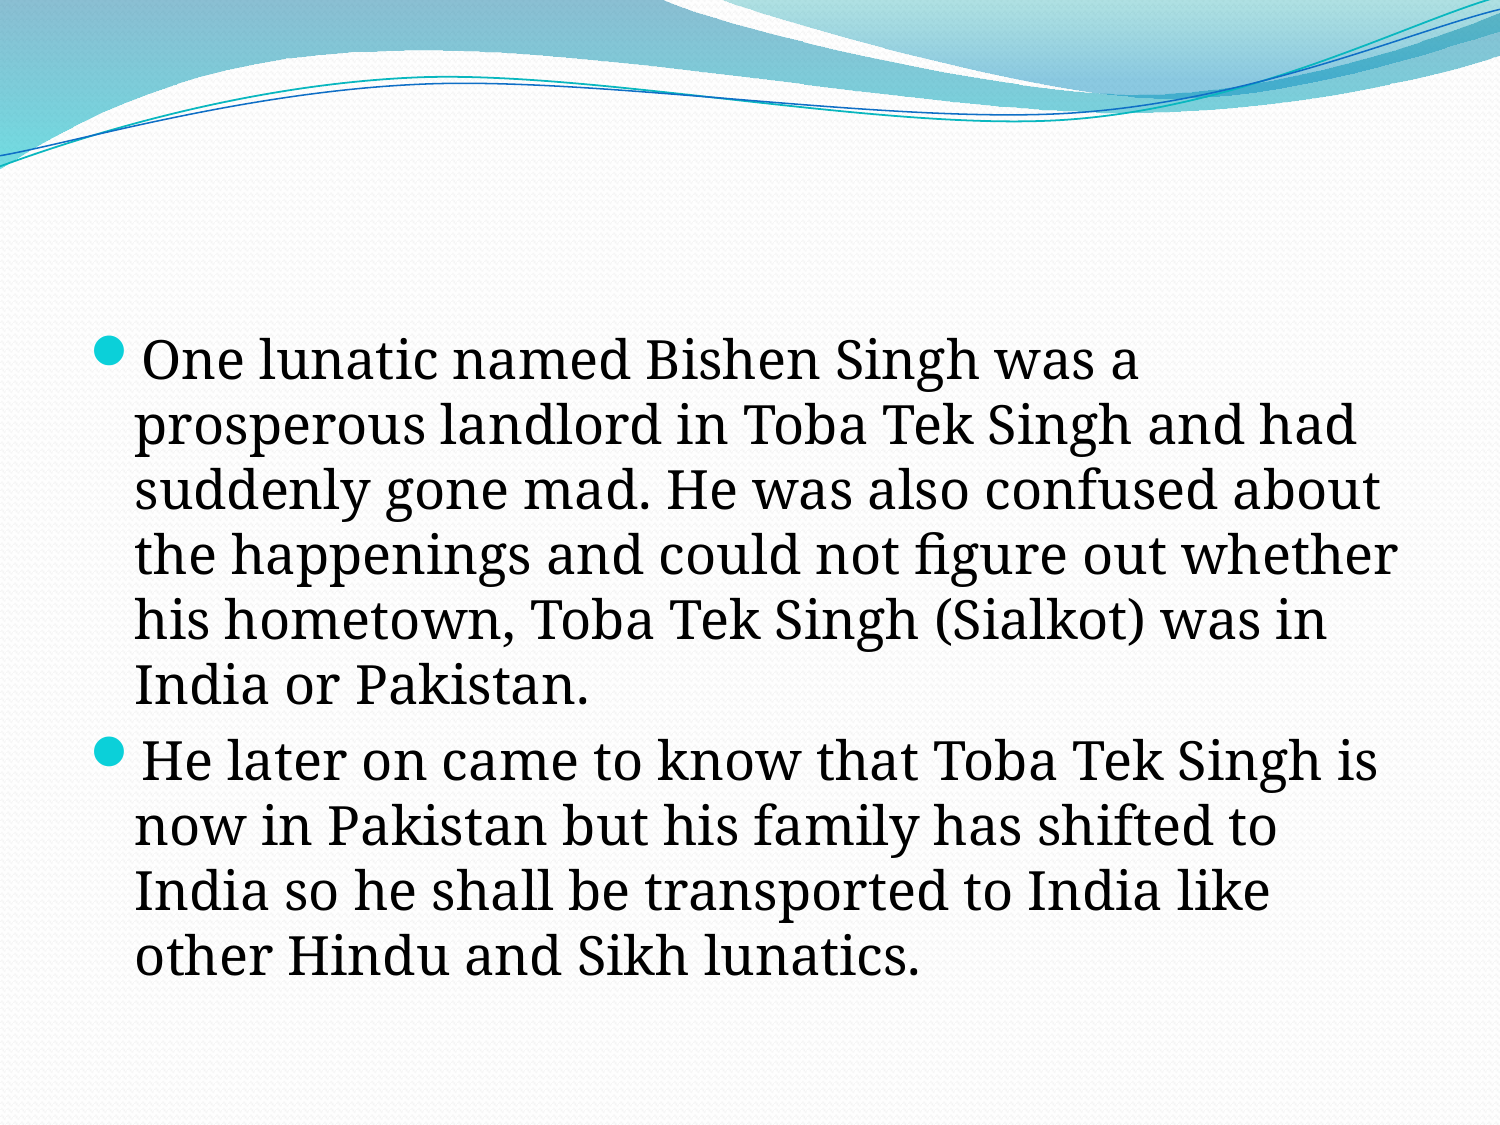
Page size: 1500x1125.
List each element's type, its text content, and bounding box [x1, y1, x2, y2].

list One lunatic named Bishen Singh was a prosperous landlord in Toba Tek Singh and had suddenly gone mad. He was also confused about the happenings and could not figure out whether his hometown, Toba Tek Singh (Sialkot) was in India or Pakistan. He later on came to know that Toba Tek Singh is now in Pakistan but his family has shifted to India so he shall be transported to India like other Hindu and Sikh lunatics. [75, 317, 1425, 1038]
